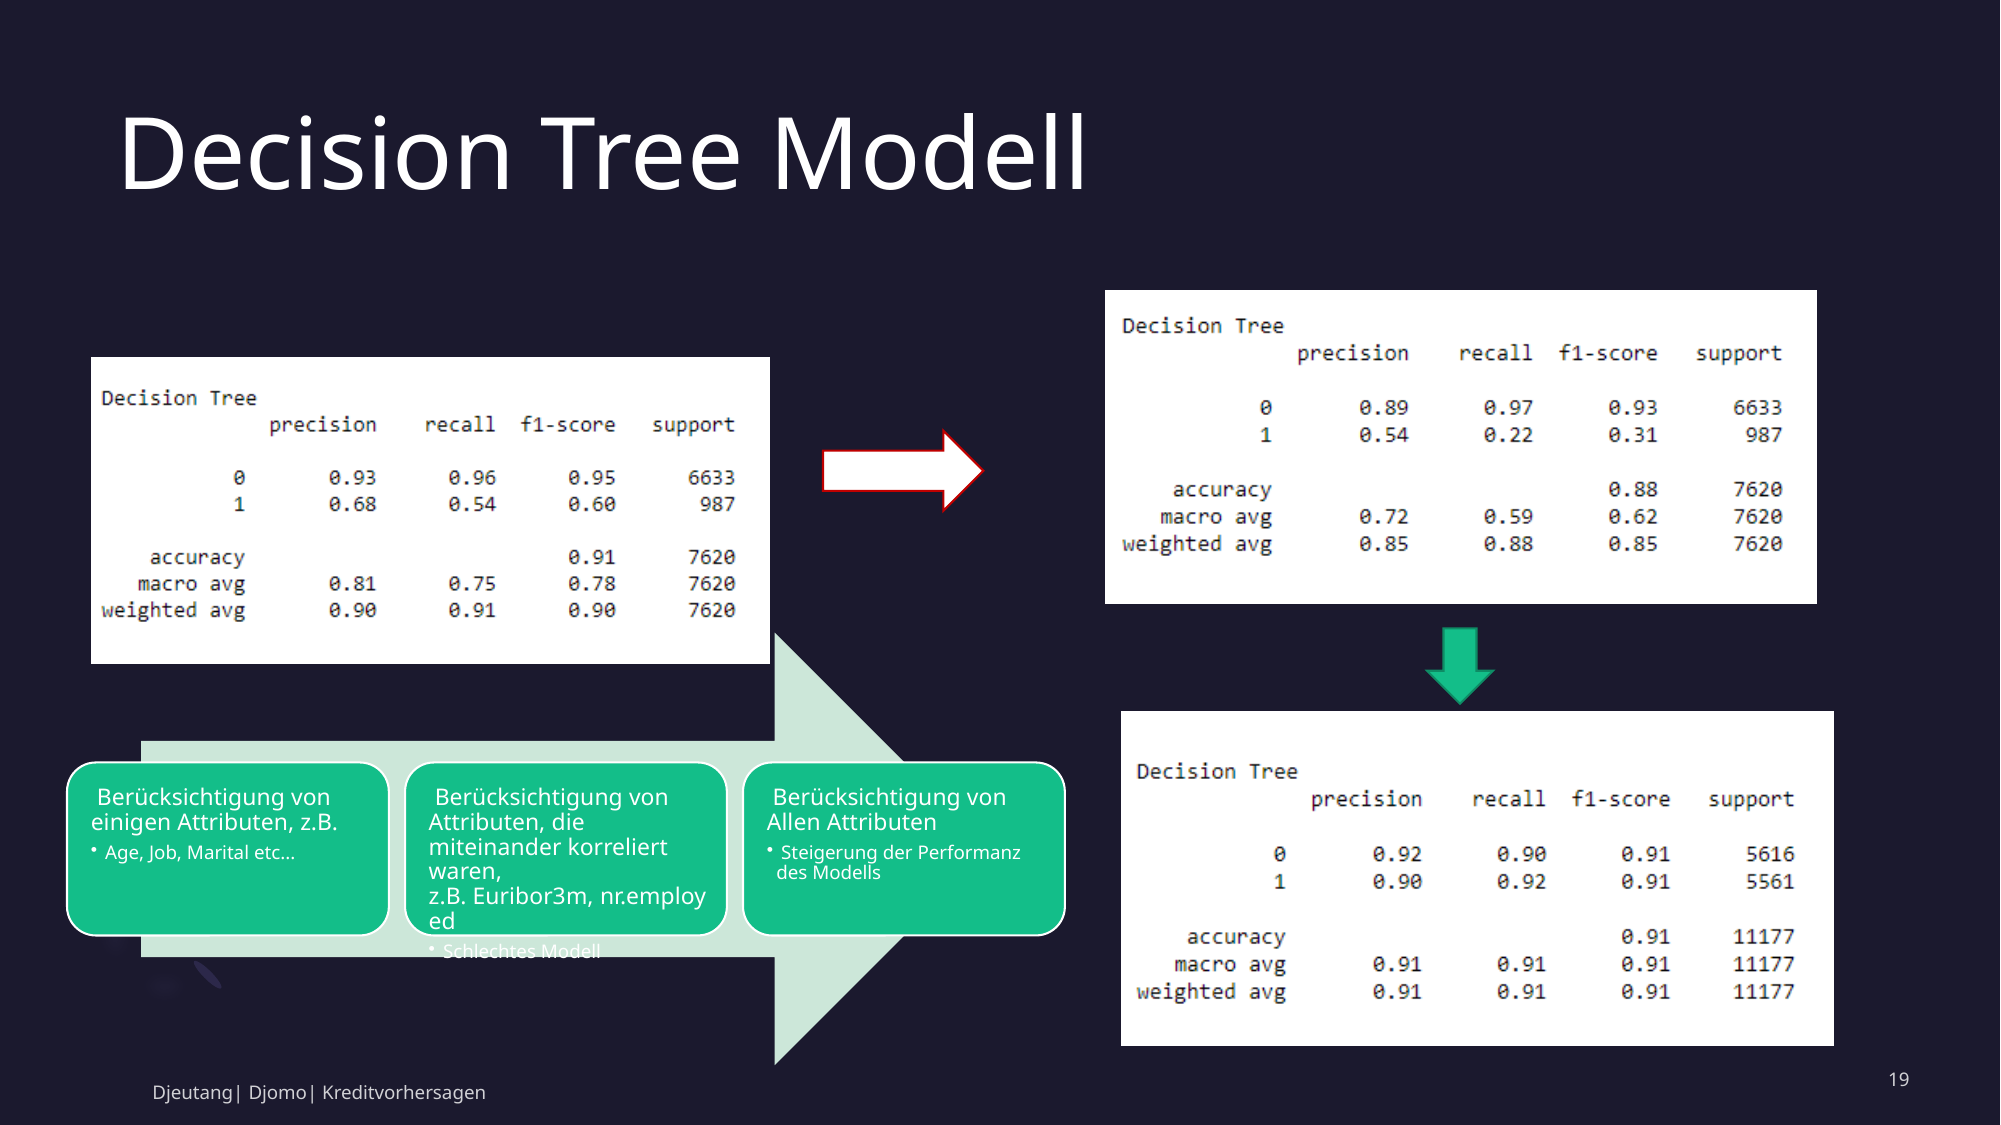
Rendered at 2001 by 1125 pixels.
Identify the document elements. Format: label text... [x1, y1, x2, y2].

text_box [1424, 627, 1496, 706]
footer Djeutang| Djomo| Kreditvorhersagen [152, 1079, 1199, 1105]
list [90, 346, 1910, 1000]
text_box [65, 632, 1066, 1066]
picture [90, 357, 770, 632]
slide_number 19 [1632, 1067, 1910, 1093]
text_box [821, 428, 985, 514]
picture [1121, 711, 1834, 1046]
picture [1105, 290, 1817, 604]
title Decision Tree Modell [90, 90, 1910, 309]
